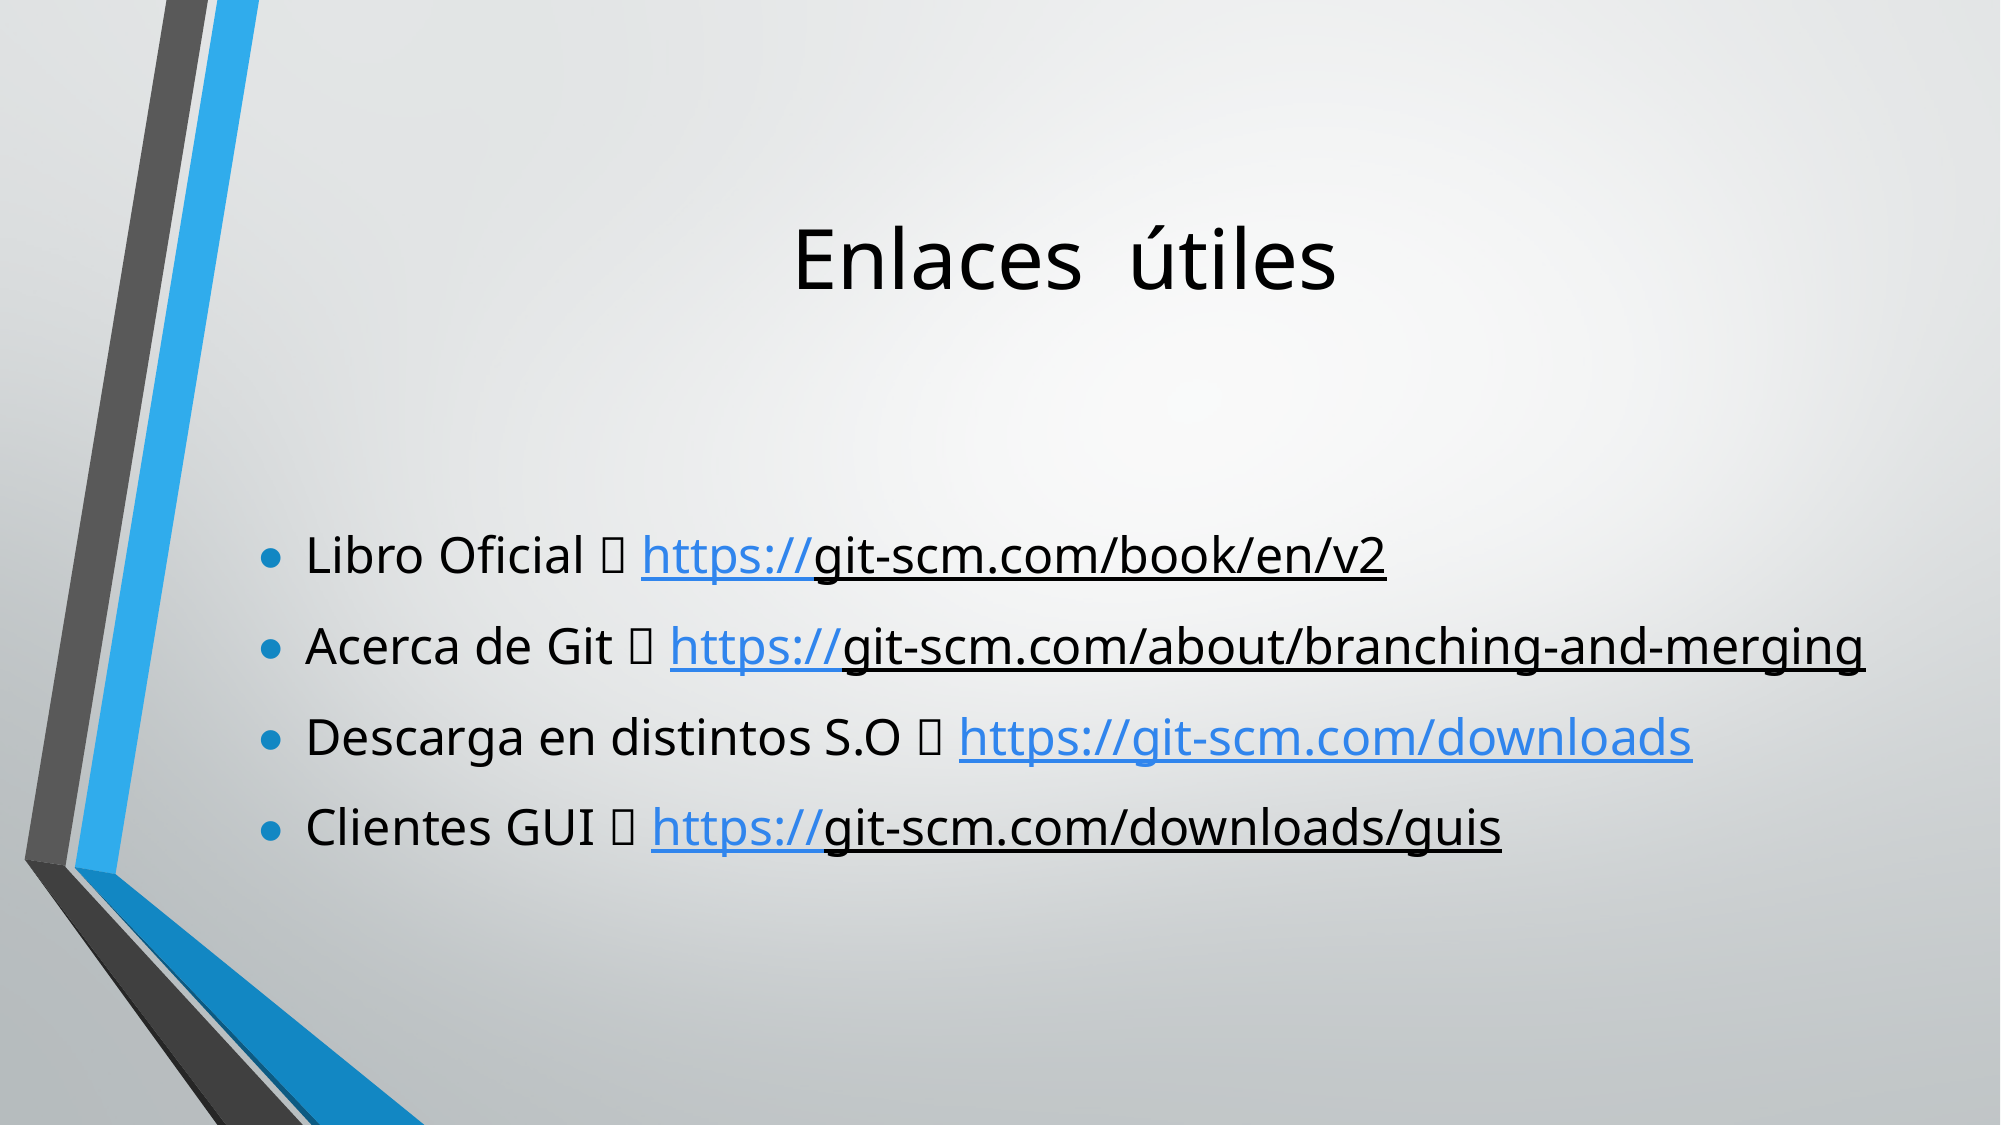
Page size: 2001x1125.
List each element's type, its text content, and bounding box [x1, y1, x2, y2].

list Libro Oficial  https://git-scm.com/book/en/v2 Acerca de Git  https://git-scm.com/about/branching-and-merging Descarga en distintos S.O  https://git-scm.com/downloads Clientes GUI  https://git-scm.com/downloads/guis [243, 437, 1887, 950]
title Enlaces útiles [243, 112, 1887, 400]
